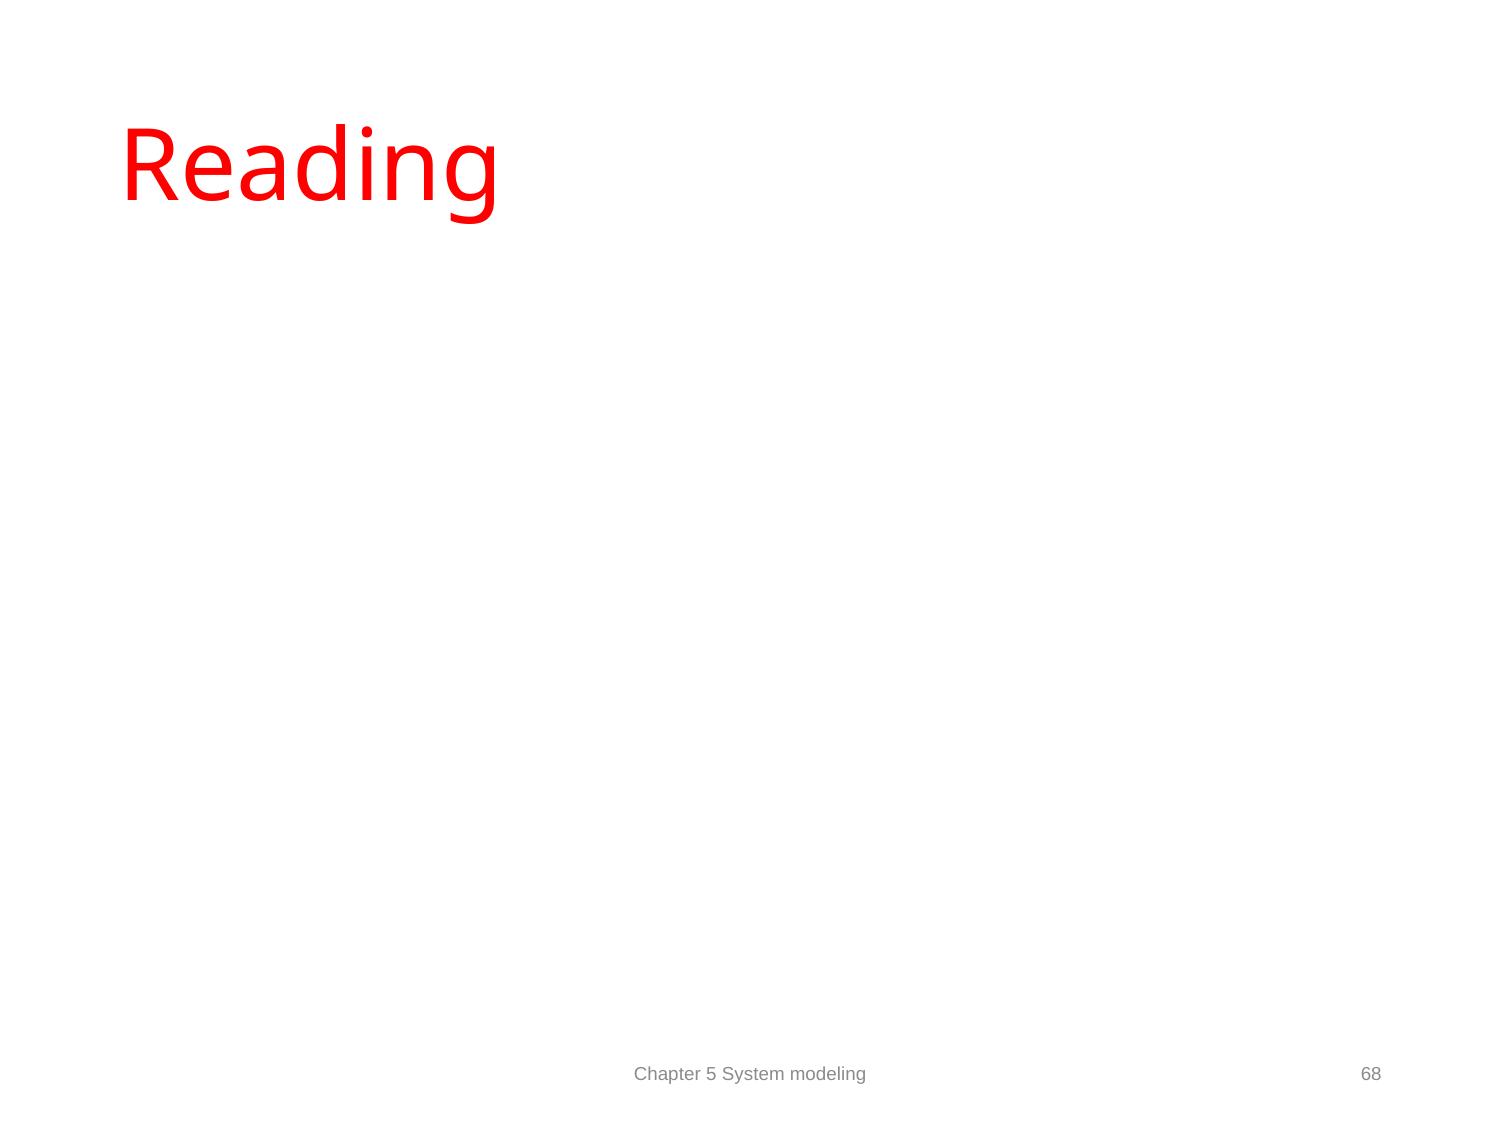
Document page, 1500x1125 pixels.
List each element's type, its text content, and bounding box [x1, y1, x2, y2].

title Reading [103, 59, 1397, 278]
slide_number 68 [1059, 1042, 1397, 1103]
footer Chapter 5 System modeling [496, 1042, 1004, 1103]
